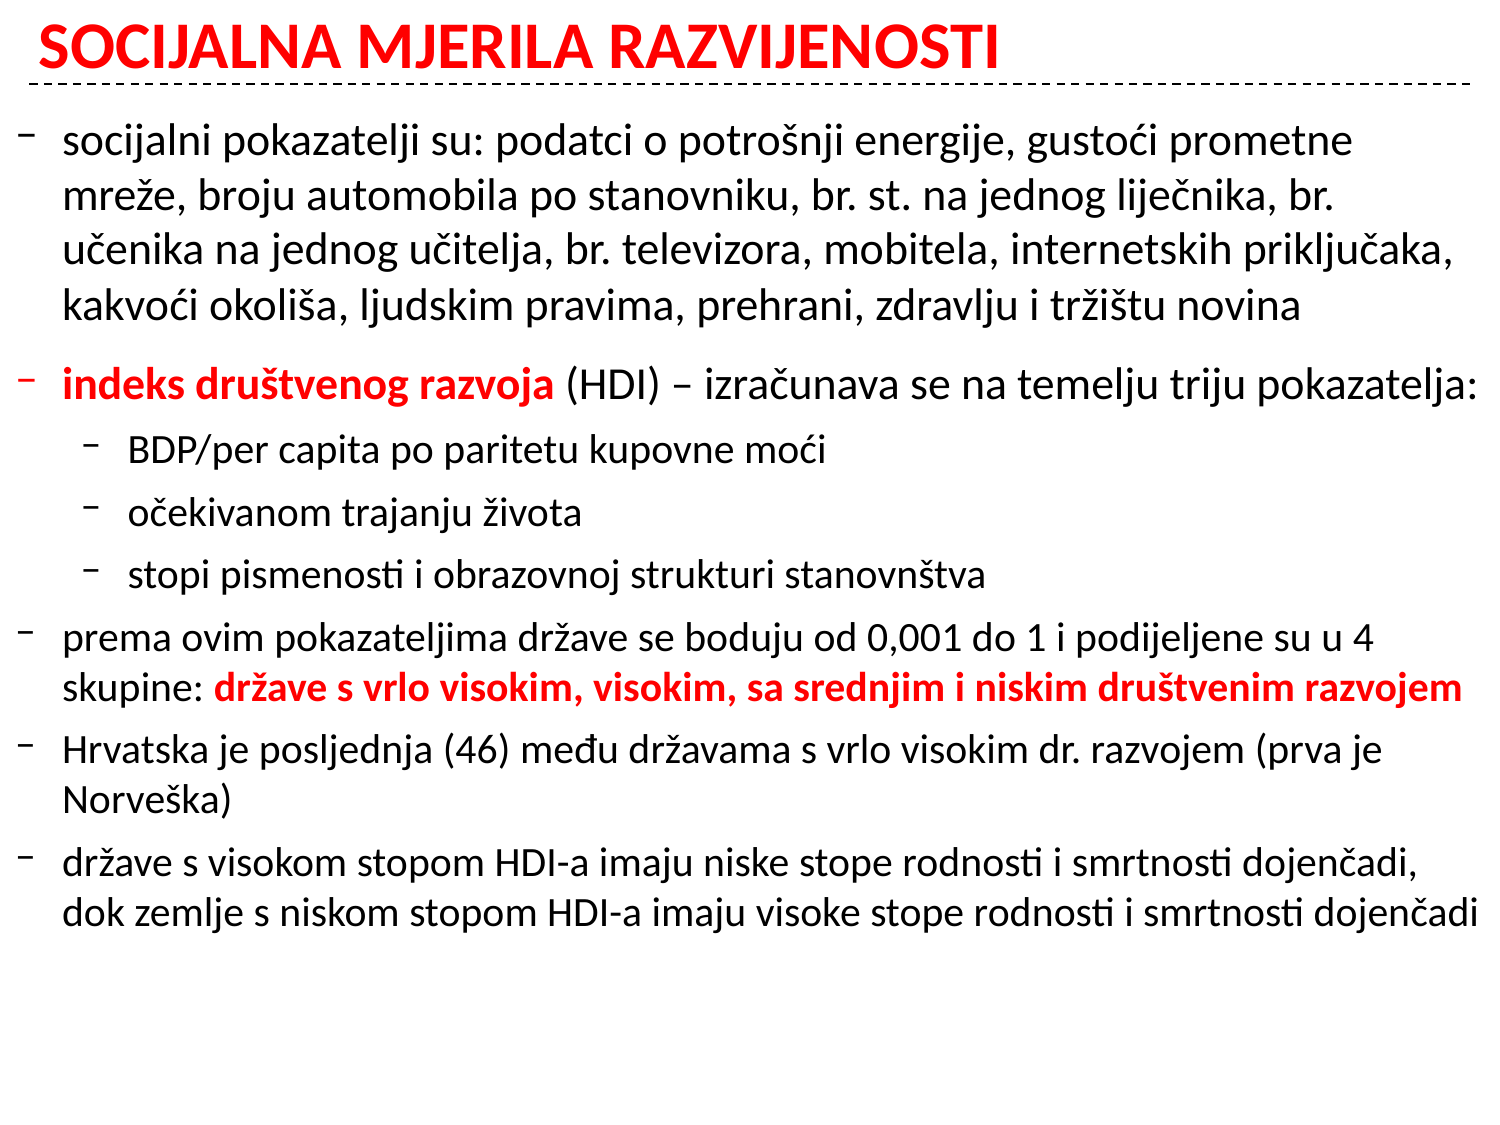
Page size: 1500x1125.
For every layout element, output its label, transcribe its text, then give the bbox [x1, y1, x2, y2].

text_box socijalni pokazatelji su: podatci o potrošnji energije, gustoći prometne mreže, broju automobila po stanovniku, br. st. na jednog liječnika, br. učenika na jednog učitelja, br. televizora, mobitela, internetskih priključaka, kakvoći okoliša, ljudskim pravima, prehrani, zdravlju i tržištu novina indeks društvenog razvoja (HDI) – izračunava se na temelju triju pokazatelja: BDP/per capita po paritetu kupovne moći očekivanom trajanju života stopi pismenosti i obrazovnoj strukturi stanovnštva prema ovim pokazateljima države se boduju od 0,001 do 1 i podijeljene su u 4 skupine: države s vrlo visokim, visokim, sa srednjim i niskim društvenim razvojem Hrvatska je posljednja (46) među državama s vrlo visokim dr. razvojem (prva je Norveška) države s visokom stopom HDI-a imaju niske stope rodnosti i smrtnosti dojenčadi, dok zemlje s niskom stopom HDI-a imaju visoke stope rodnosti i smrtnosti dojenčadi [0, 101, 1500, 1116]
title SOCIJALNA MJERILA RAZVIJENOSTI [23, 0, 1477, 95]
